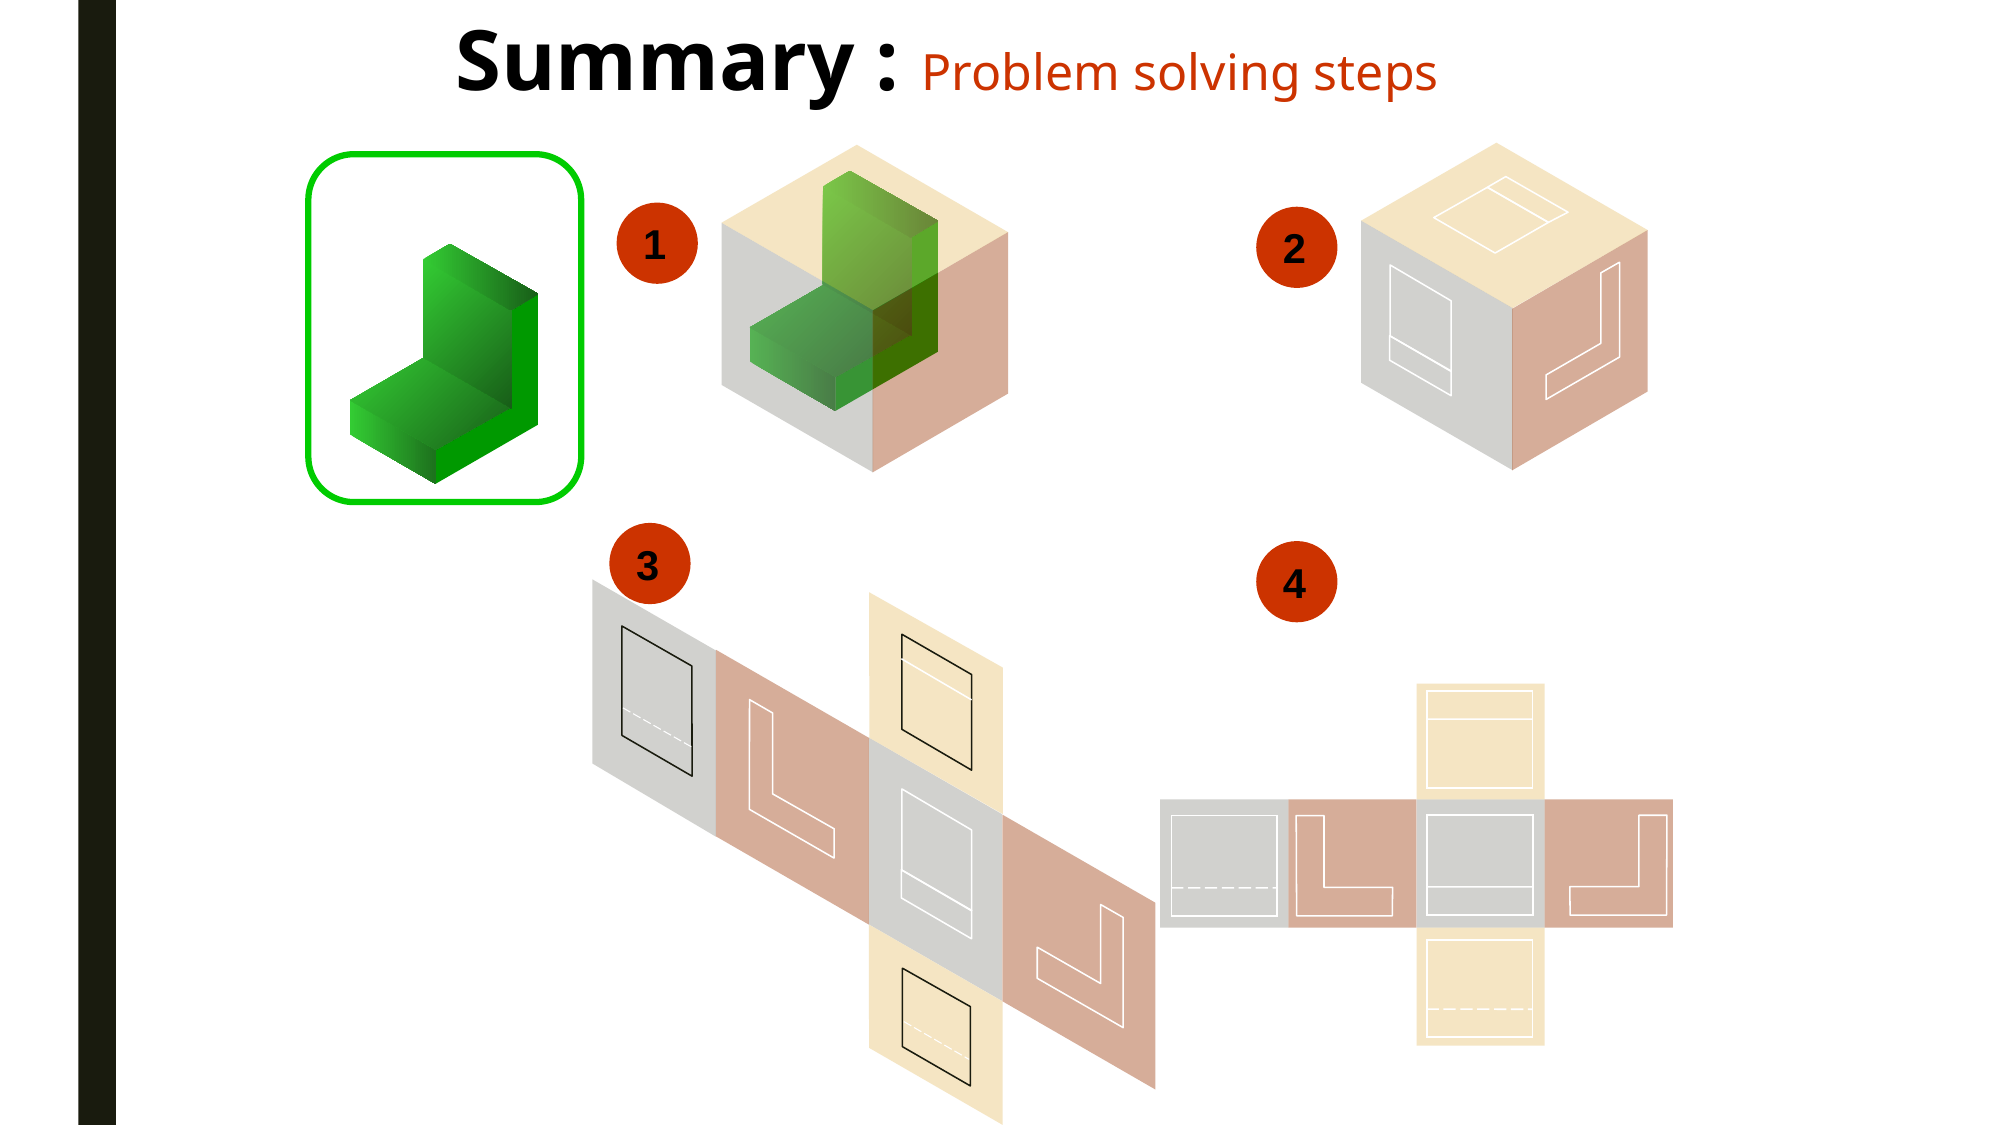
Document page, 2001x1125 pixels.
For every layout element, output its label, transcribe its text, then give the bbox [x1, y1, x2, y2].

text_box 3 [609, 522, 691, 579]
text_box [349, 243, 539, 484]
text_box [1160, 683, 1673, 1046]
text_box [721, 144, 1009, 473]
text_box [592, 579, 1156, 1125]
text_box Summary : Problem solving steps [440, 0, 1454, 115]
text_box 4 [1256, 541, 1338, 623]
text_box 2 [1256, 206, 1338, 288]
text_box Given [322, 156, 491, 232]
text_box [1361, 142, 1648, 471]
text_box 1 [616, 202, 698, 284]
text_box [308, 154, 582, 503]
